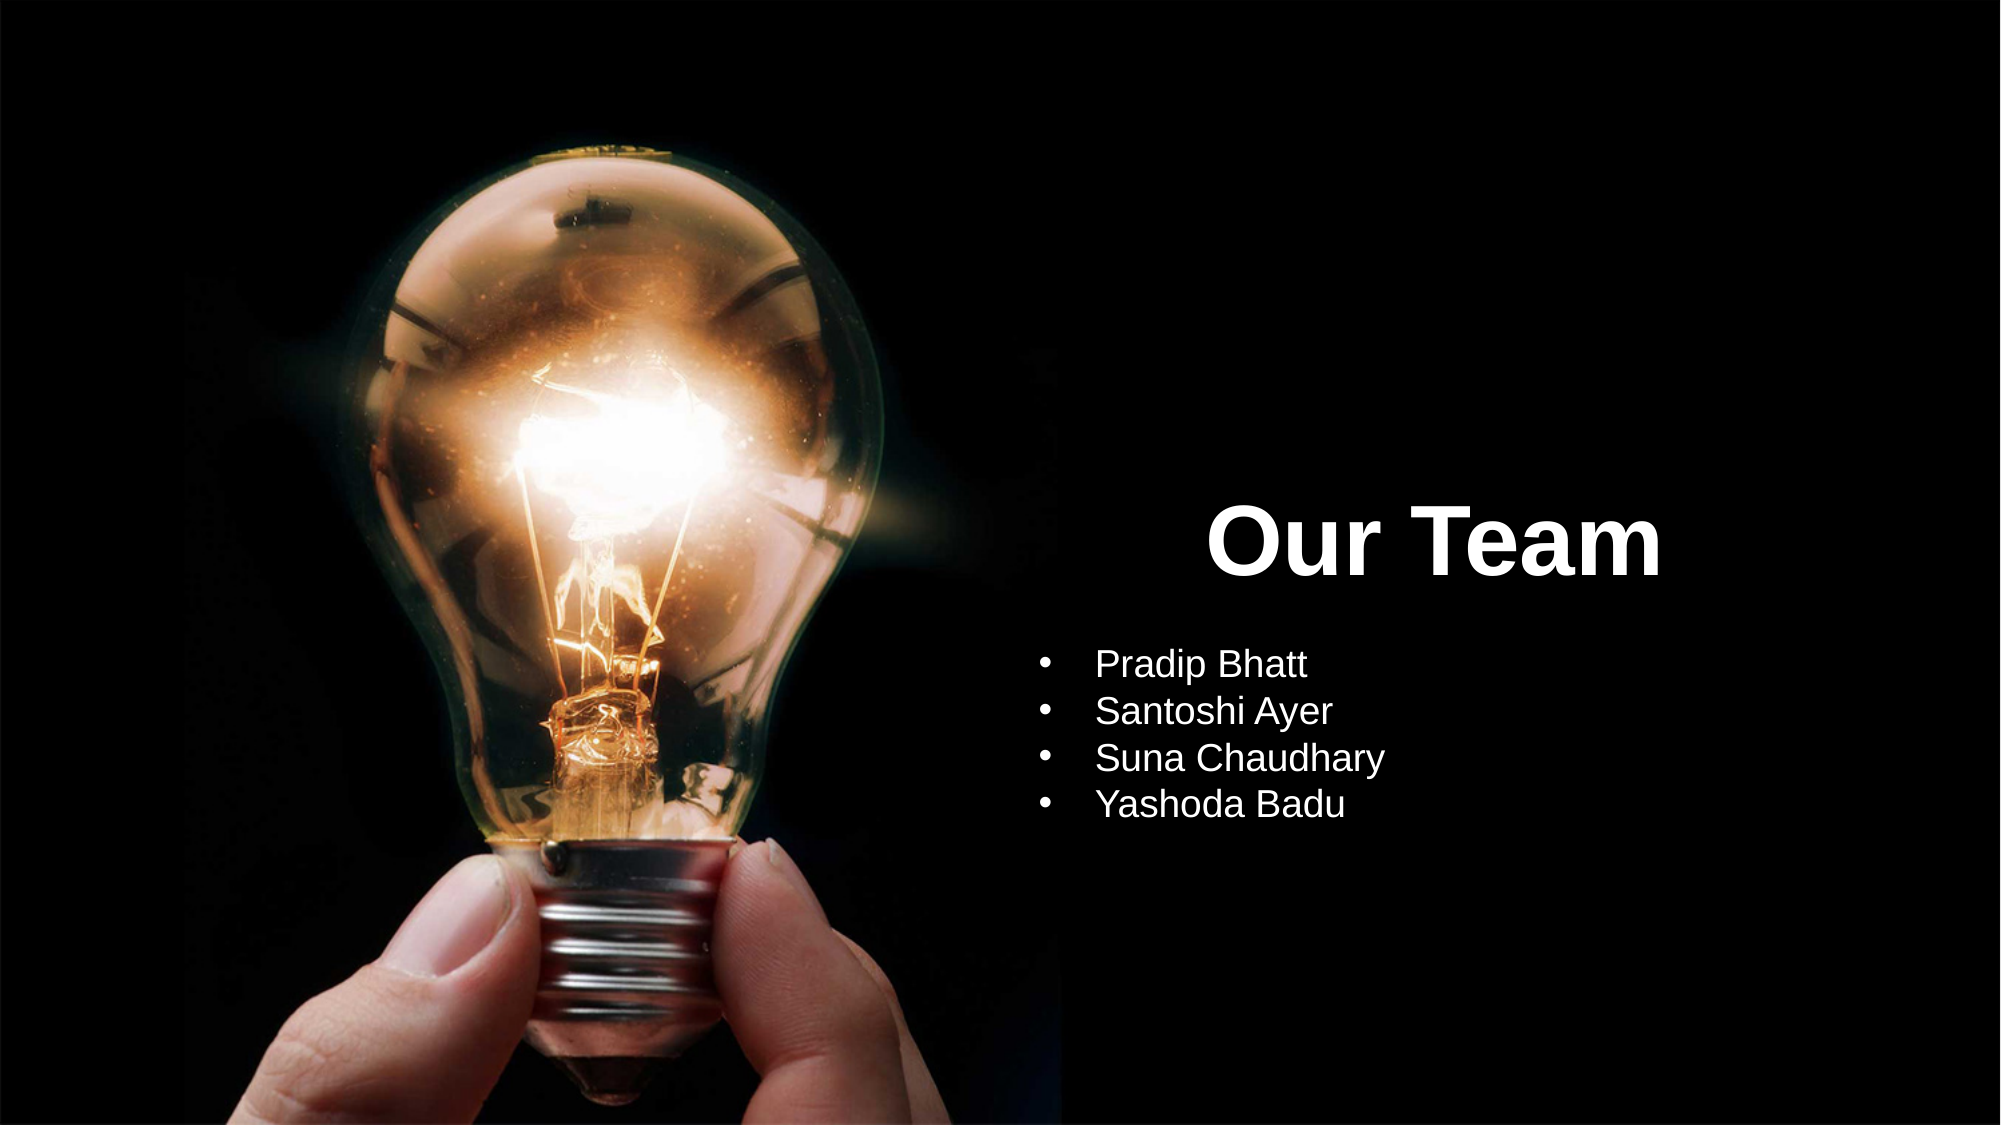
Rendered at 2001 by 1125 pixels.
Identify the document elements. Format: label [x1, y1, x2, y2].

text_box [1023, 467, 1941, 834]
picture [0, 0, 2001, 1125]
